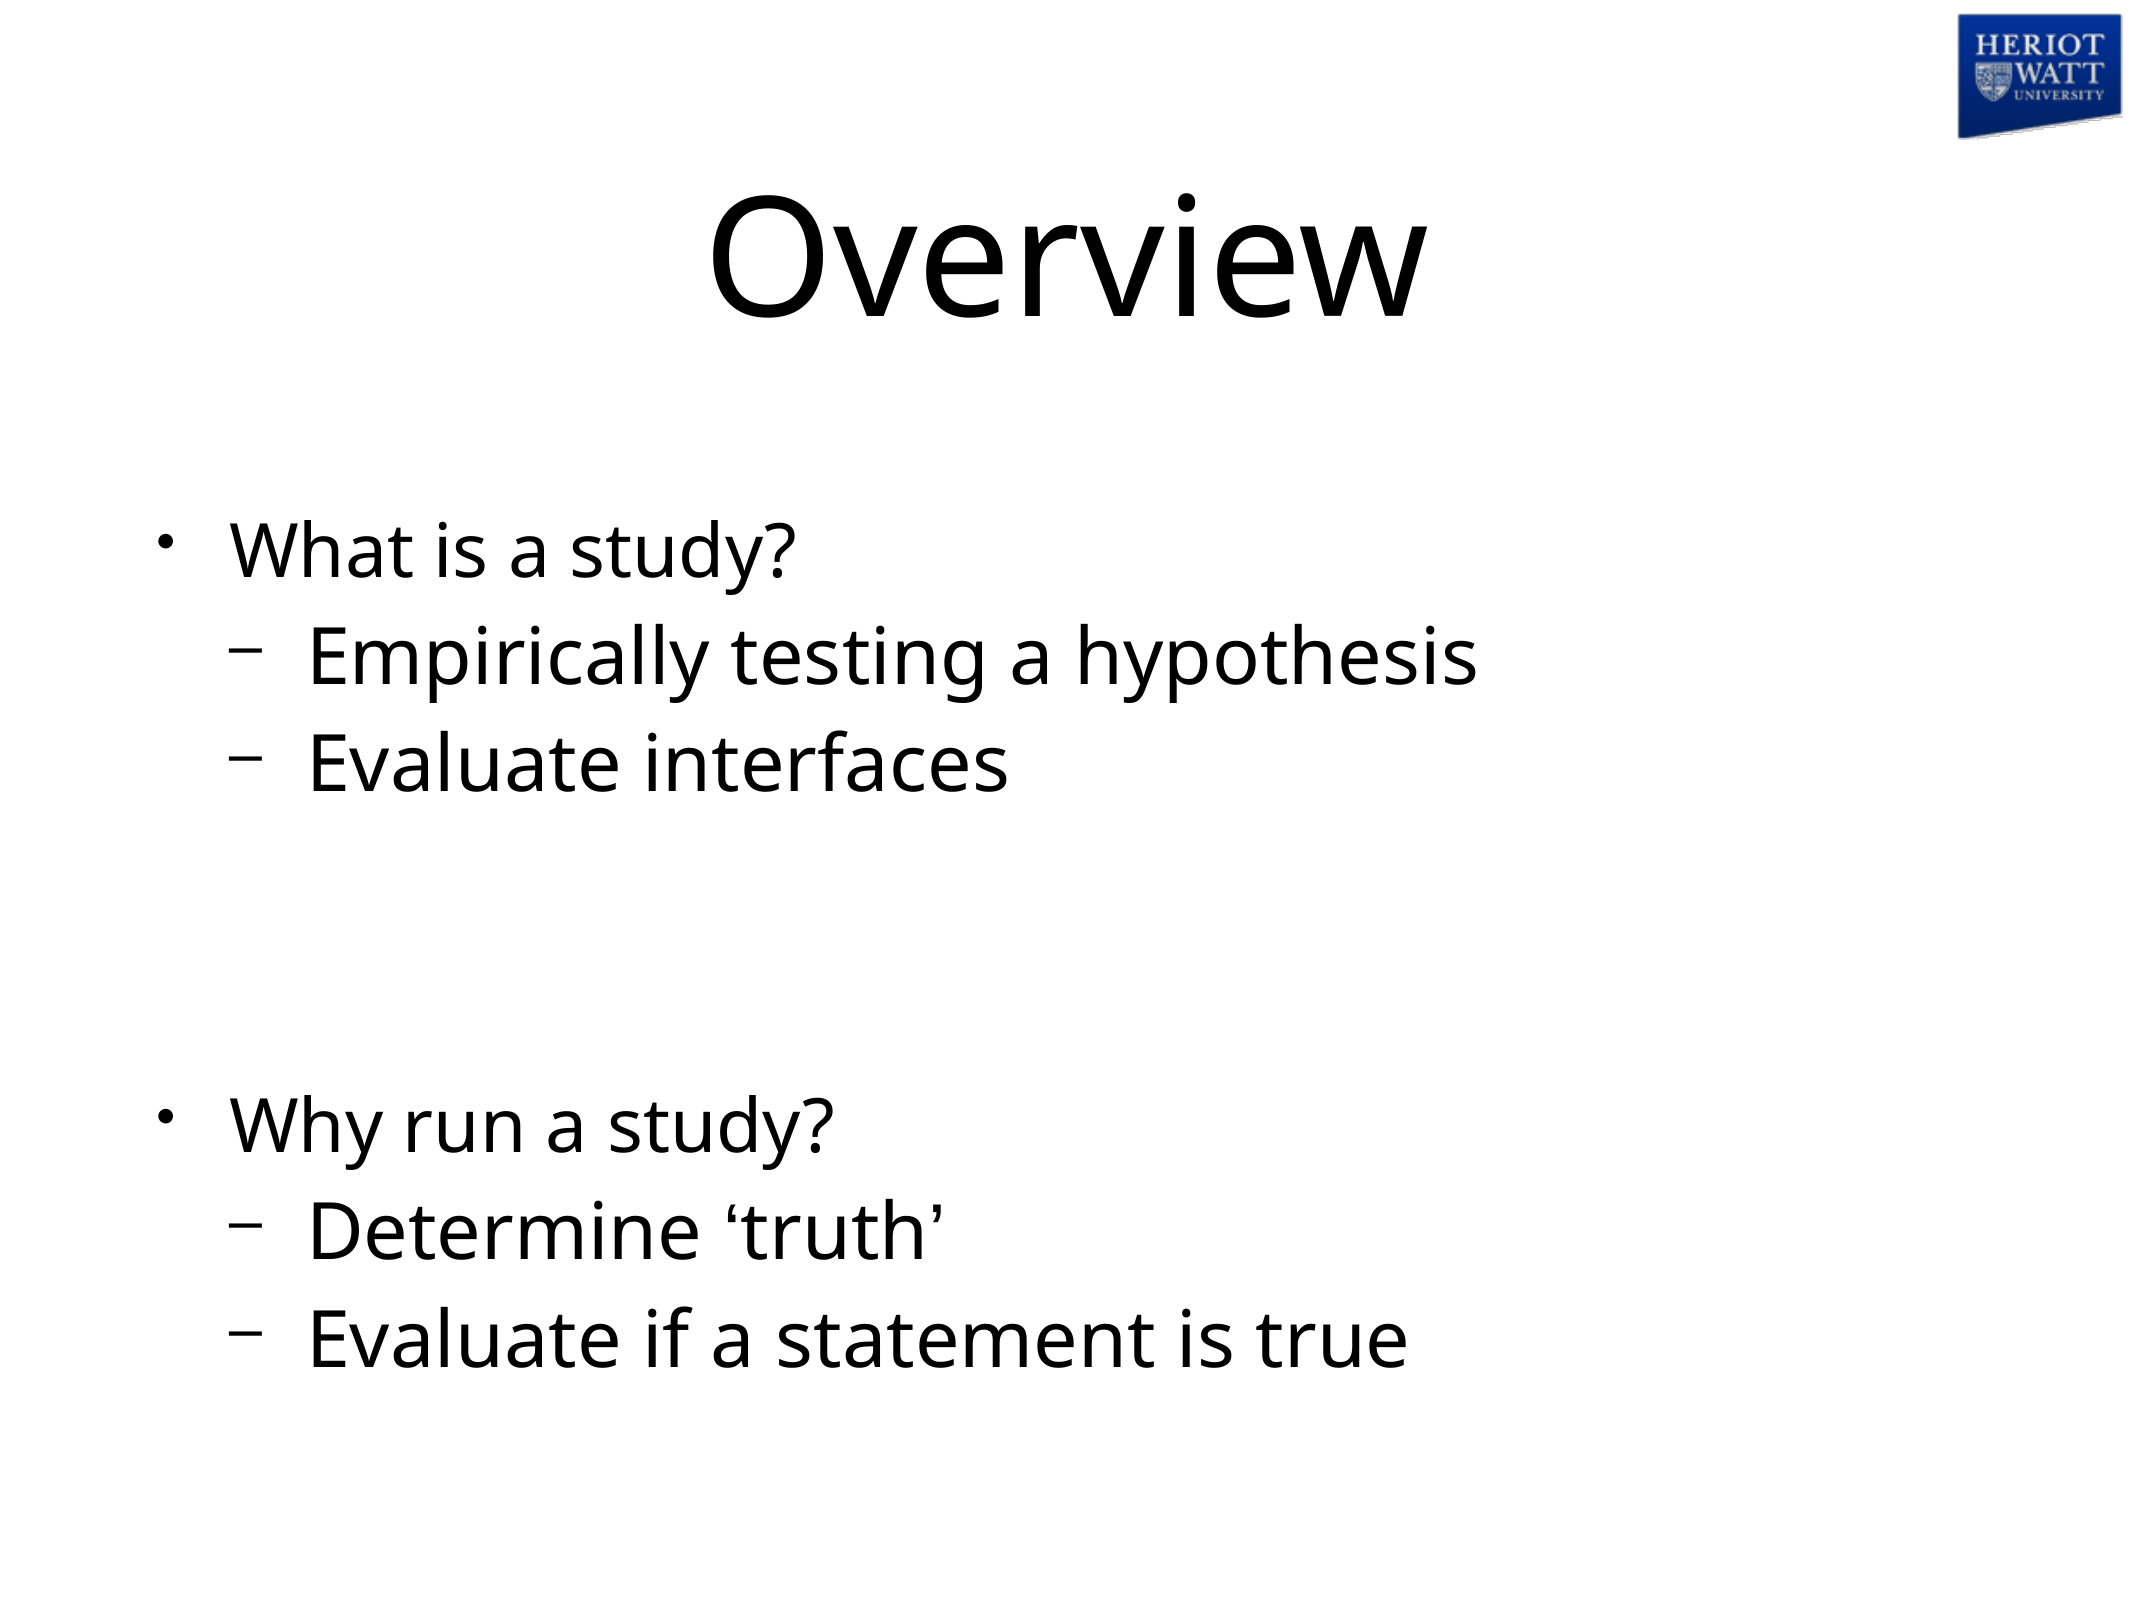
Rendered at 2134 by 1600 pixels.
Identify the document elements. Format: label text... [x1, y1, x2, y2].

title Overview [155, 72, 1978, 426]
list What is a study? Empirically testing a hypothesis Evaluate interfaces Why run a study? Determine ‘truth’ Evaluate if a statement is true [155, 426, 1978, 1459]
picture [1957, 13, 2123, 140]
